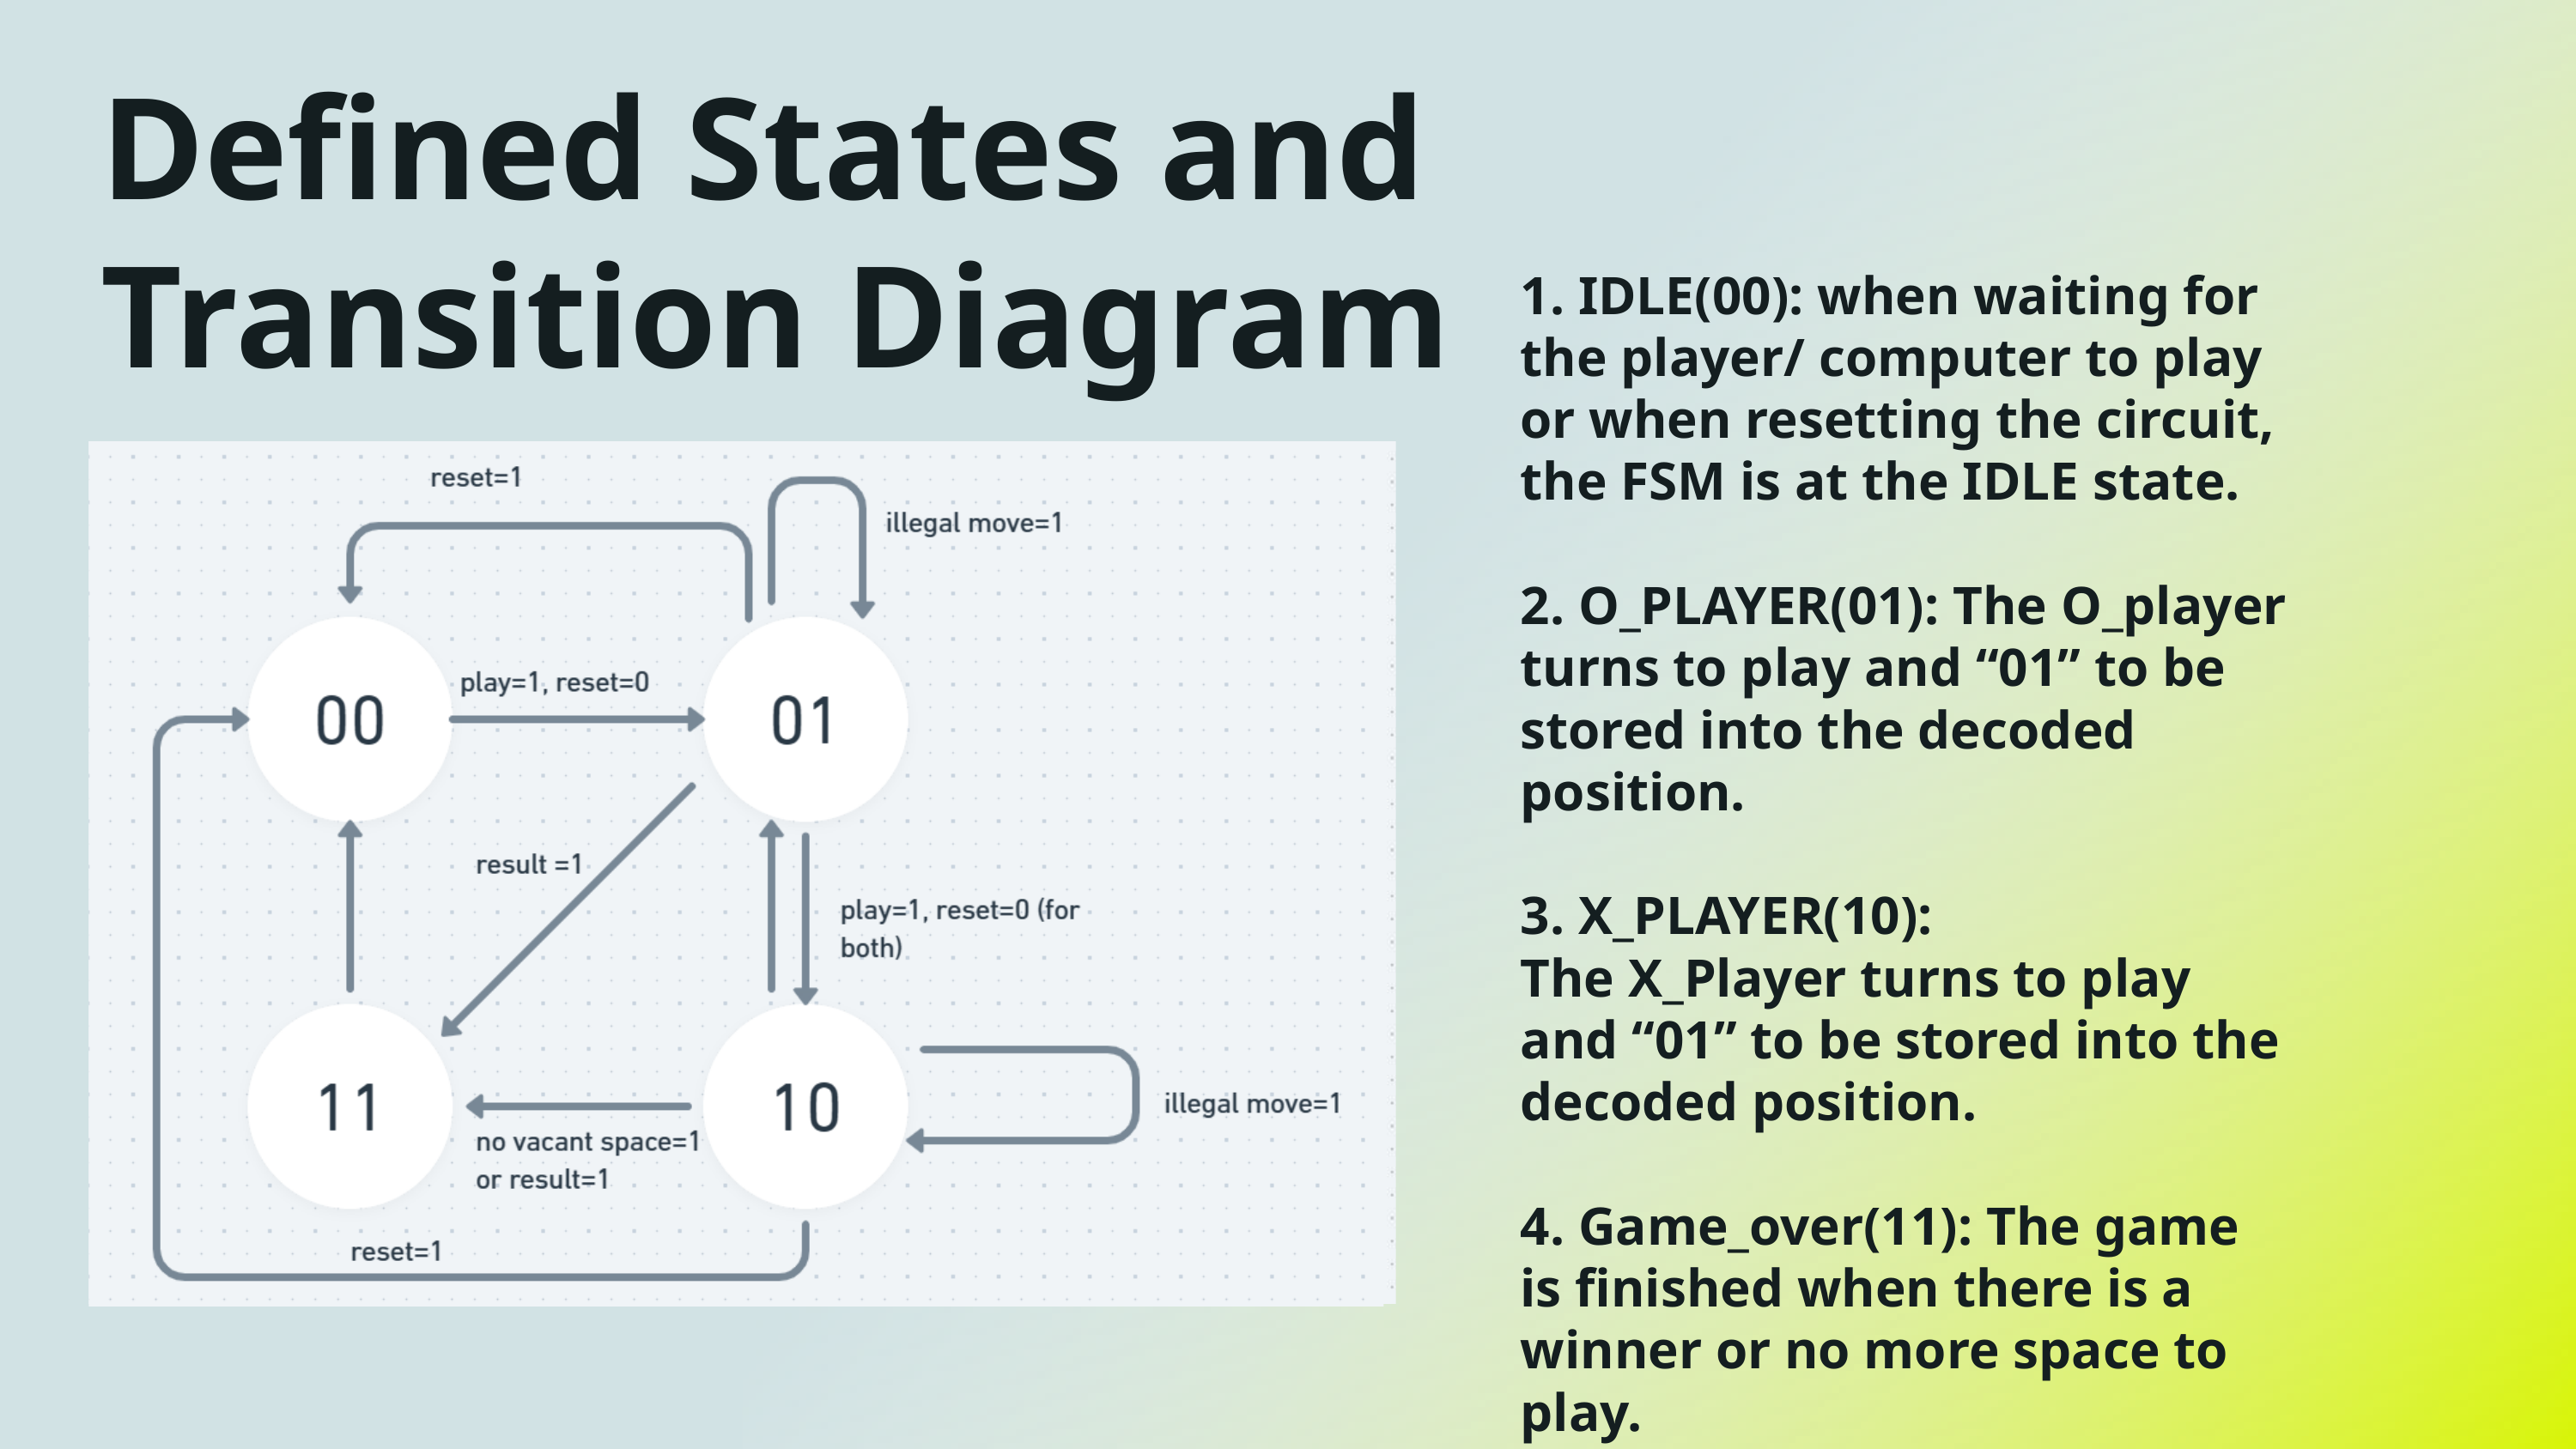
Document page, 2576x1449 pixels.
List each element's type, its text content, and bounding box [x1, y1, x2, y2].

text_box Defined States and Transition Diagram [100, 58, 2061, 397]
text_box [88, 441, 1384, 1307]
text_box 1. IDLE(00): when waiting for the player/ computer to play or when resetting the circuit, the FSM is at the IDLE state. 2. O_PLAYER(01): The O_player turns to play and “01” to be stored into the decoded position. 3. X_PLAYER(10): The X_Player turns to play and “01” to be stored into the decoded position. 4. Game_over(11): The game is finished when there is a winner or no more space to play. [1520, 262, 2291, 1449]
text_box [742, 0, 2576, 1449]
text_box [1384, 441, 1396, 1304]
